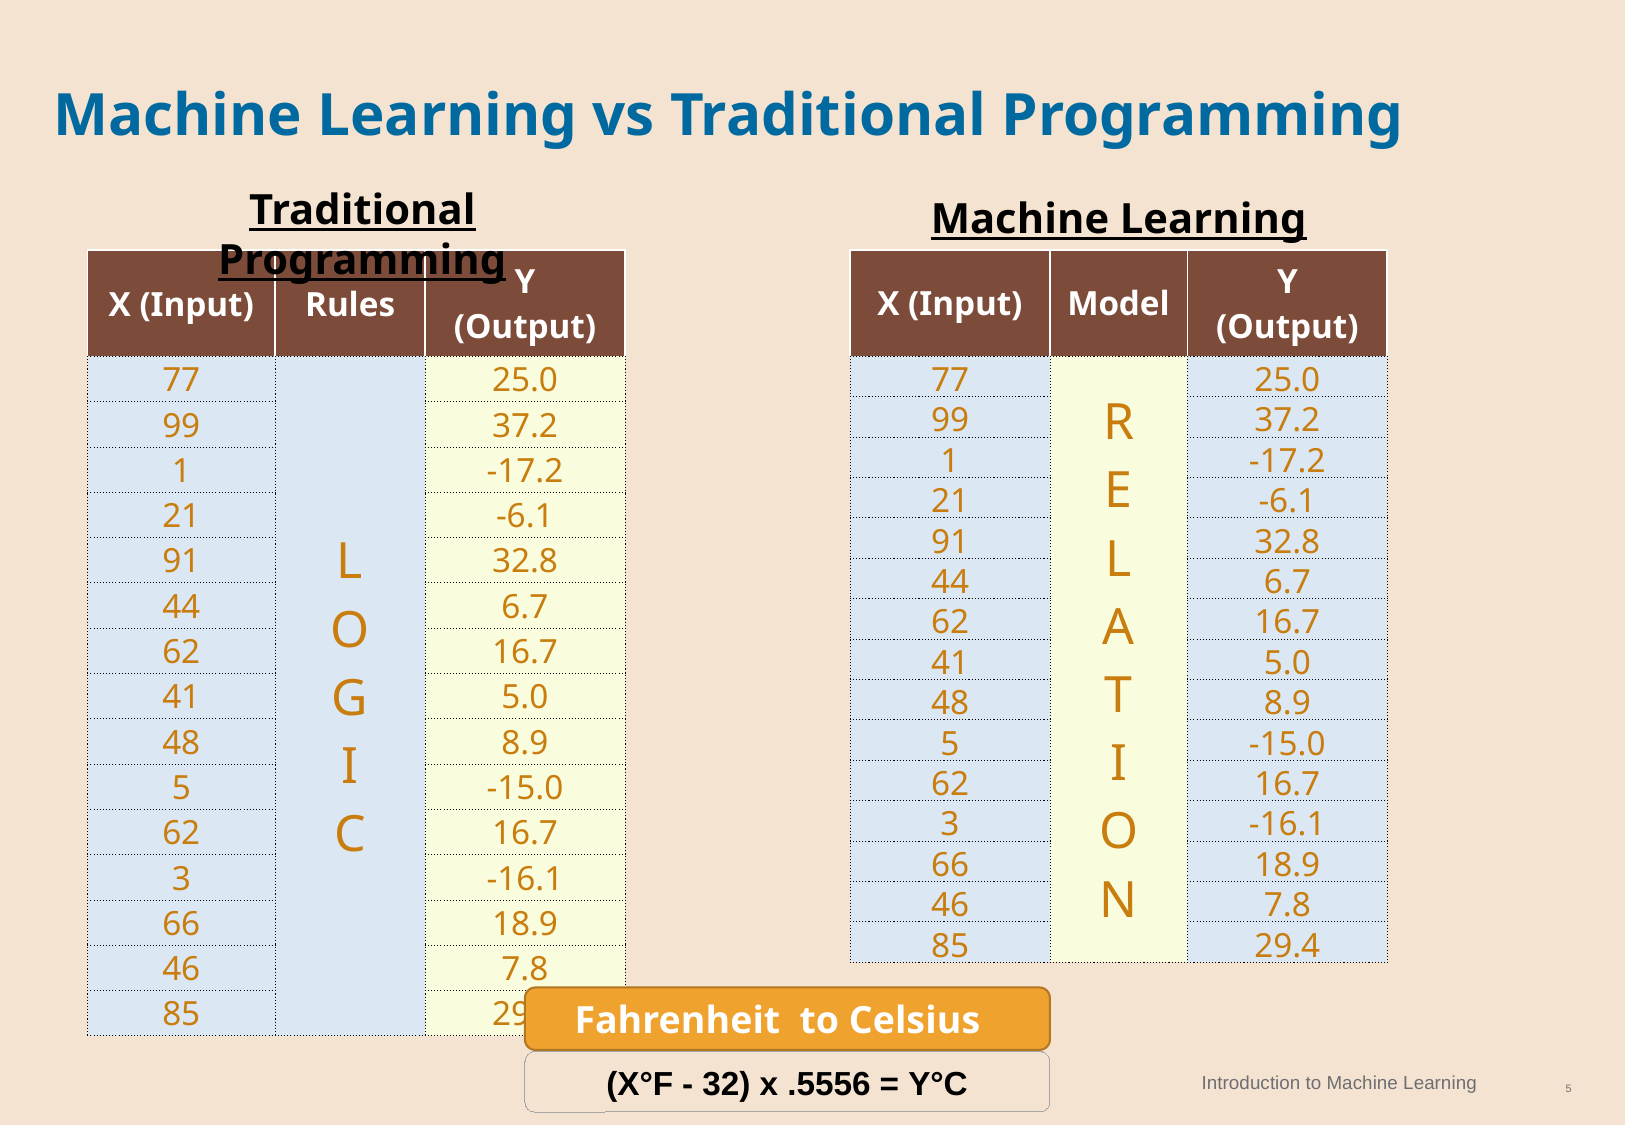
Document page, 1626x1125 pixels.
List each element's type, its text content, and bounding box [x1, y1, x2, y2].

table_cell -16.1 [1187, 800, 1387, 841]
table_cell 99 [850, 396, 1050, 437]
table_cell -17.2 [425, 447, 625, 492]
table_cell 16.7 [425, 809, 625, 854]
table_header Y (Output) [1188, 251, 1386, 356]
table_cell 5.0 [425, 673, 625, 719]
table_header Model [1051, 251, 1187, 356]
table_cell 85 [88, 990, 275, 1036]
table_cell R E L A T I O N [1050, 356, 1187, 962]
table_cell 25.0 [1187, 356, 1387, 396]
table_cell 77 [850, 356, 1050, 396]
table_cell -17.2 [1187, 437, 1387, 477]
table_cell 62 [88, 809, 275, 854]
table_cell 62 [850, 598, 1050, 639]
table_cell 5 [88, 764, 275, 809]
table_cell 7.8 [1187, 881, 1387, 922]
table_cell 6.7 [425, 583, 625, 628]
table_header Rules [276, 291, 424, 356]
text_box (X°F - 32) x .5556 = Y°C [524, 1051, 1050, 1113]
table_cell 6.7 [1187, 558, 1387, 598]
table_cell 48 [88, 719, 275, 764]
table_cell 18.9 [1187, 841, 1387, 881]
table_cell 41 [850, 639, 1050, 679]
table_cell -15.0 [1187, 720, 1387, 760]
table_cell 3 [850, 800, 1050, 841]
table_cell 44 [88, 583, 275, 628]
table_cell 8.9 [1187, 679, 1387, 720]
table_cell 18.9 [425, 900, 625, 945]
table_cell 32.8 [1187, 518, 1387, 558]
table_cell 32.8 [425, 537, 625, 583]
table_cell -6.1 [1187, 477, 1387, 518]
table_cell 3 [88, 854, 275, 900]
table_cell 46 [88, 945, 275, 990]
table_cell 1 [850, 437, 1050, 477]
table_cell 91 [850, 518, 1050, 558]
table_cell 29.4 [425, 990, 525, 1036]
table_cell 99 [88, 402, 275, 447]
table_cell -6.1 [425, 492, 625, 537]
table_cell 21 [850, 477, 1050, 518]
table_header Y (Output) [426, 291, 624, 356]
table_cell 44 [850, 558, 1050, 598]
table_cell 46 [850, 881, 1050, 922]
table_cell 5.0 [1187, 639, 1387, 679]
table_cell 16.7 [425, 628, 625, 673]
table_cell 66 [88, 900, 275, 945]
text_box Traditional Programming [99, 175, 625, 291]
table_cell 7.8 [425, 945, 625, 990]
table_cell 48 [850, 679, 1050, 720]
text_box Fahrenheit to Celsius [523, 986, 1051, 1051]
table_cell 8.9 [425, 719, 625, 764]
table_cell 5 [850, 720, 1050, 760]
table_cell 25.0 [425, 356, 625, 402]
table_cell 37.2 [425, 402, 625, 447]
table_cell 21 [88, 492, 275, 537]
table_cell 16.7 [1187, 760, 1387, 800]
table_header X (Input) [851, 251, 1049, 356]
table_header X (Input) [88, 251, 274, 356]
table_cell 62 [88, 628, 275, 673]
table_cell 16.7 [1187, 598, 1387, 639]
table_cell 37.2 [1187, 396, 1387, 437]
table_cell -15.0 [425, 764, 625, 809]
table_cell 77 [88, 356, 275, 402]
title Machine Learning vs Traditional Programming [53, 32, 1573, 148]
table_cell 1 [88, 447, 275, 492]
table_cell -16.1 [425, 854, 625, 900]
table_cell 41 [88, 673, 275, 719]
table_cell 66 [850, 841, 1050, 881]
table_cell 62 [850, 760, 1050, 800]
table_cell 91 [88, 537, 275, 583]
table_cell L O G I C [275, 356, 425, 1036]
text_box Machine Learning [875, 184, 1363, 250]
table_cell 29.4 [1187, 922, 1387, 962]
table_cell 85 [850, 922, 1050, 962]
